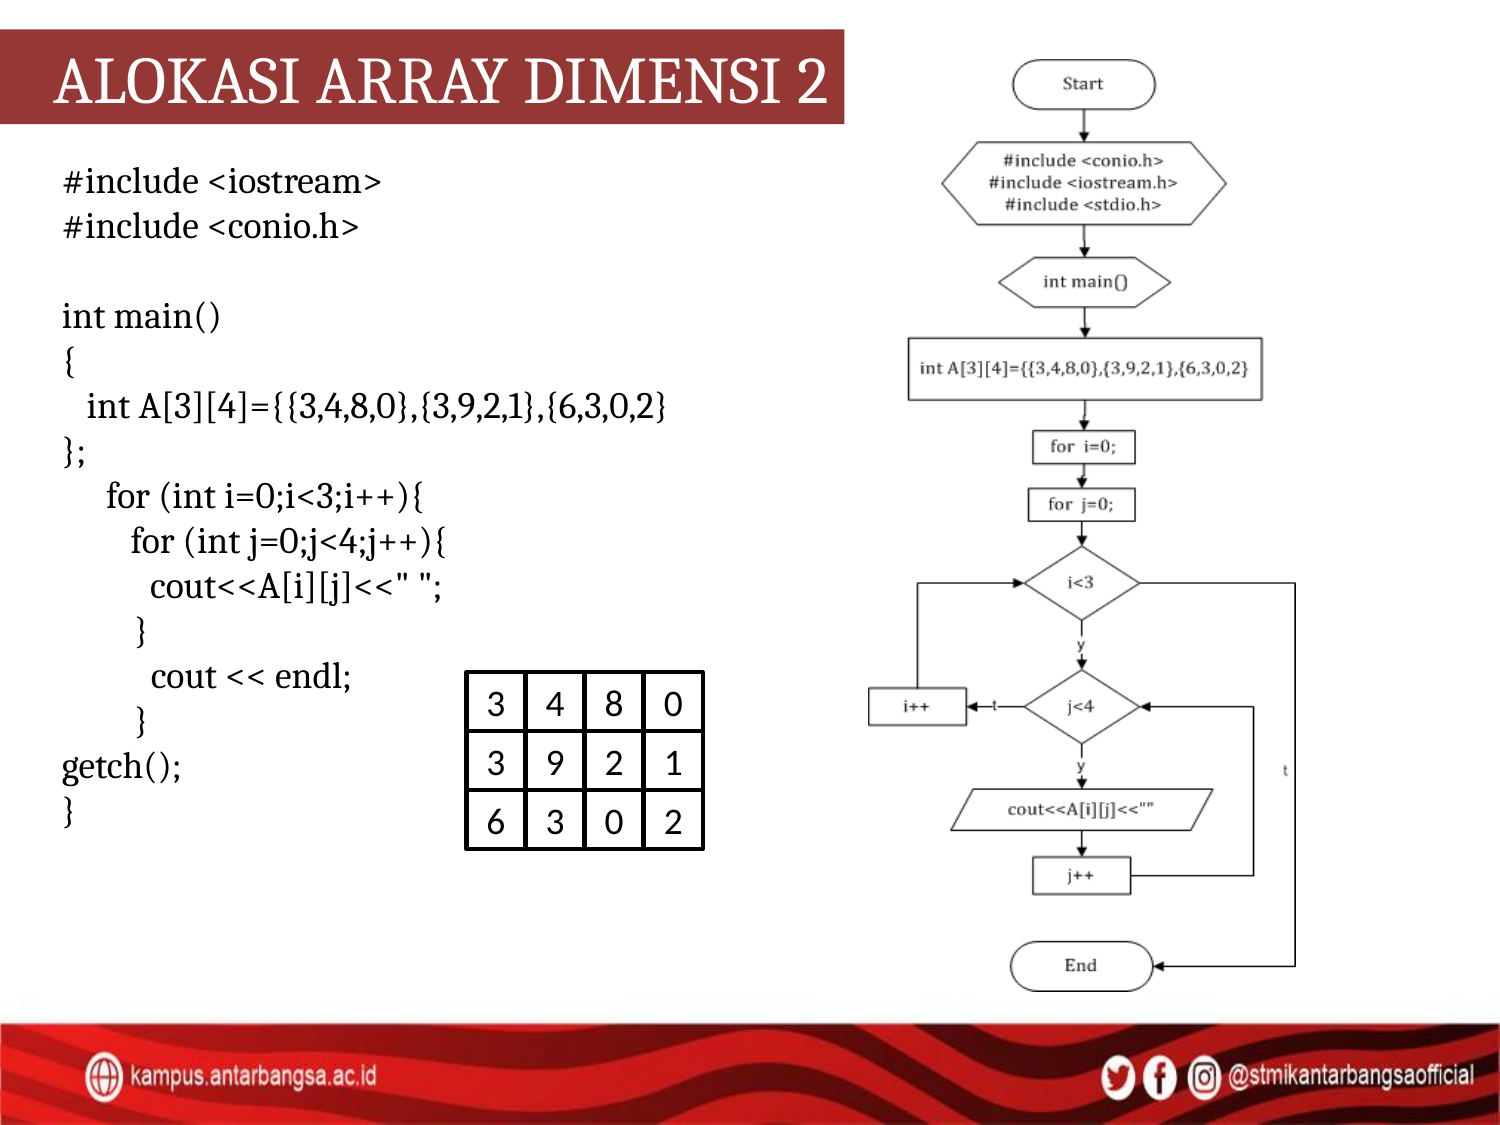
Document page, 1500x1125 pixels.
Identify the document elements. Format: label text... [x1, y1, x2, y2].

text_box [466, 671, 703, 850]
text_box #include <iostream> #include <conio.h> int main() { int A[3][4]={{3,4,8,0},{3,9,2,1},{6,3,0,2} }; for (int i=0;i<3;i++){ for (int j=0;j<4;j++){ cout<<A[i][j]<<" "; } cout << endl; } getch(); } [47, 148, 762, 839]
text_box ALOKASI ARRAY DIMENSI 2 [0, 29, 845, 125]
picture [0, 0, 1500, 1125]
